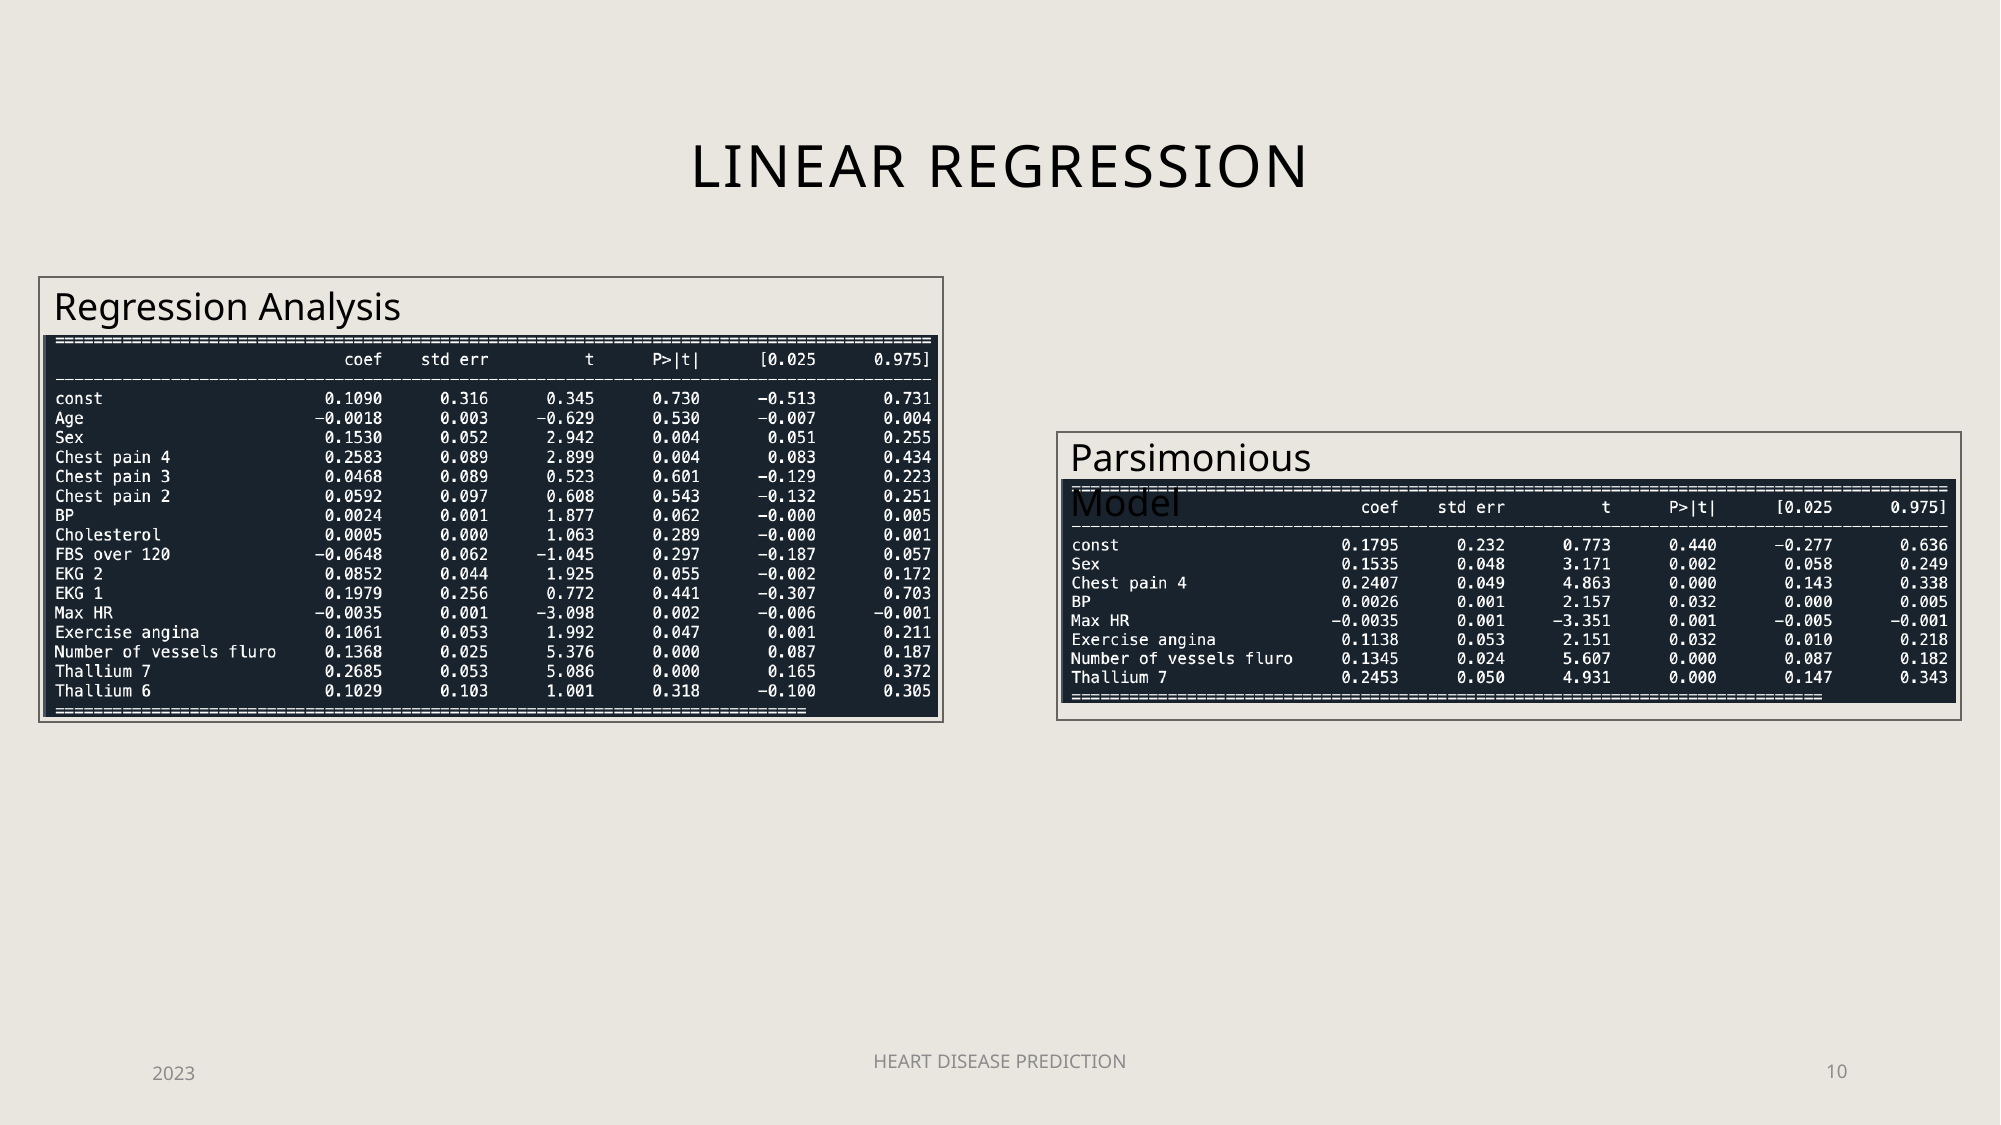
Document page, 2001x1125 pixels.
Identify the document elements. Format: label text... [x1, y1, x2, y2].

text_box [38, 277, 944, 723]
slide_number 2023 [137, 1042, 588, 1103]
footer HEART DISEASE PREDICTION [662, 1042, 1338, 1103]
slide_number 10 [1412, 1042, 1863, 1103]
text_box Parsimonious Model [1055, 426, 1436, 532]
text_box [1056, 431, 1962, 720]
title Linear regression [137, 59, 1863, 278]
